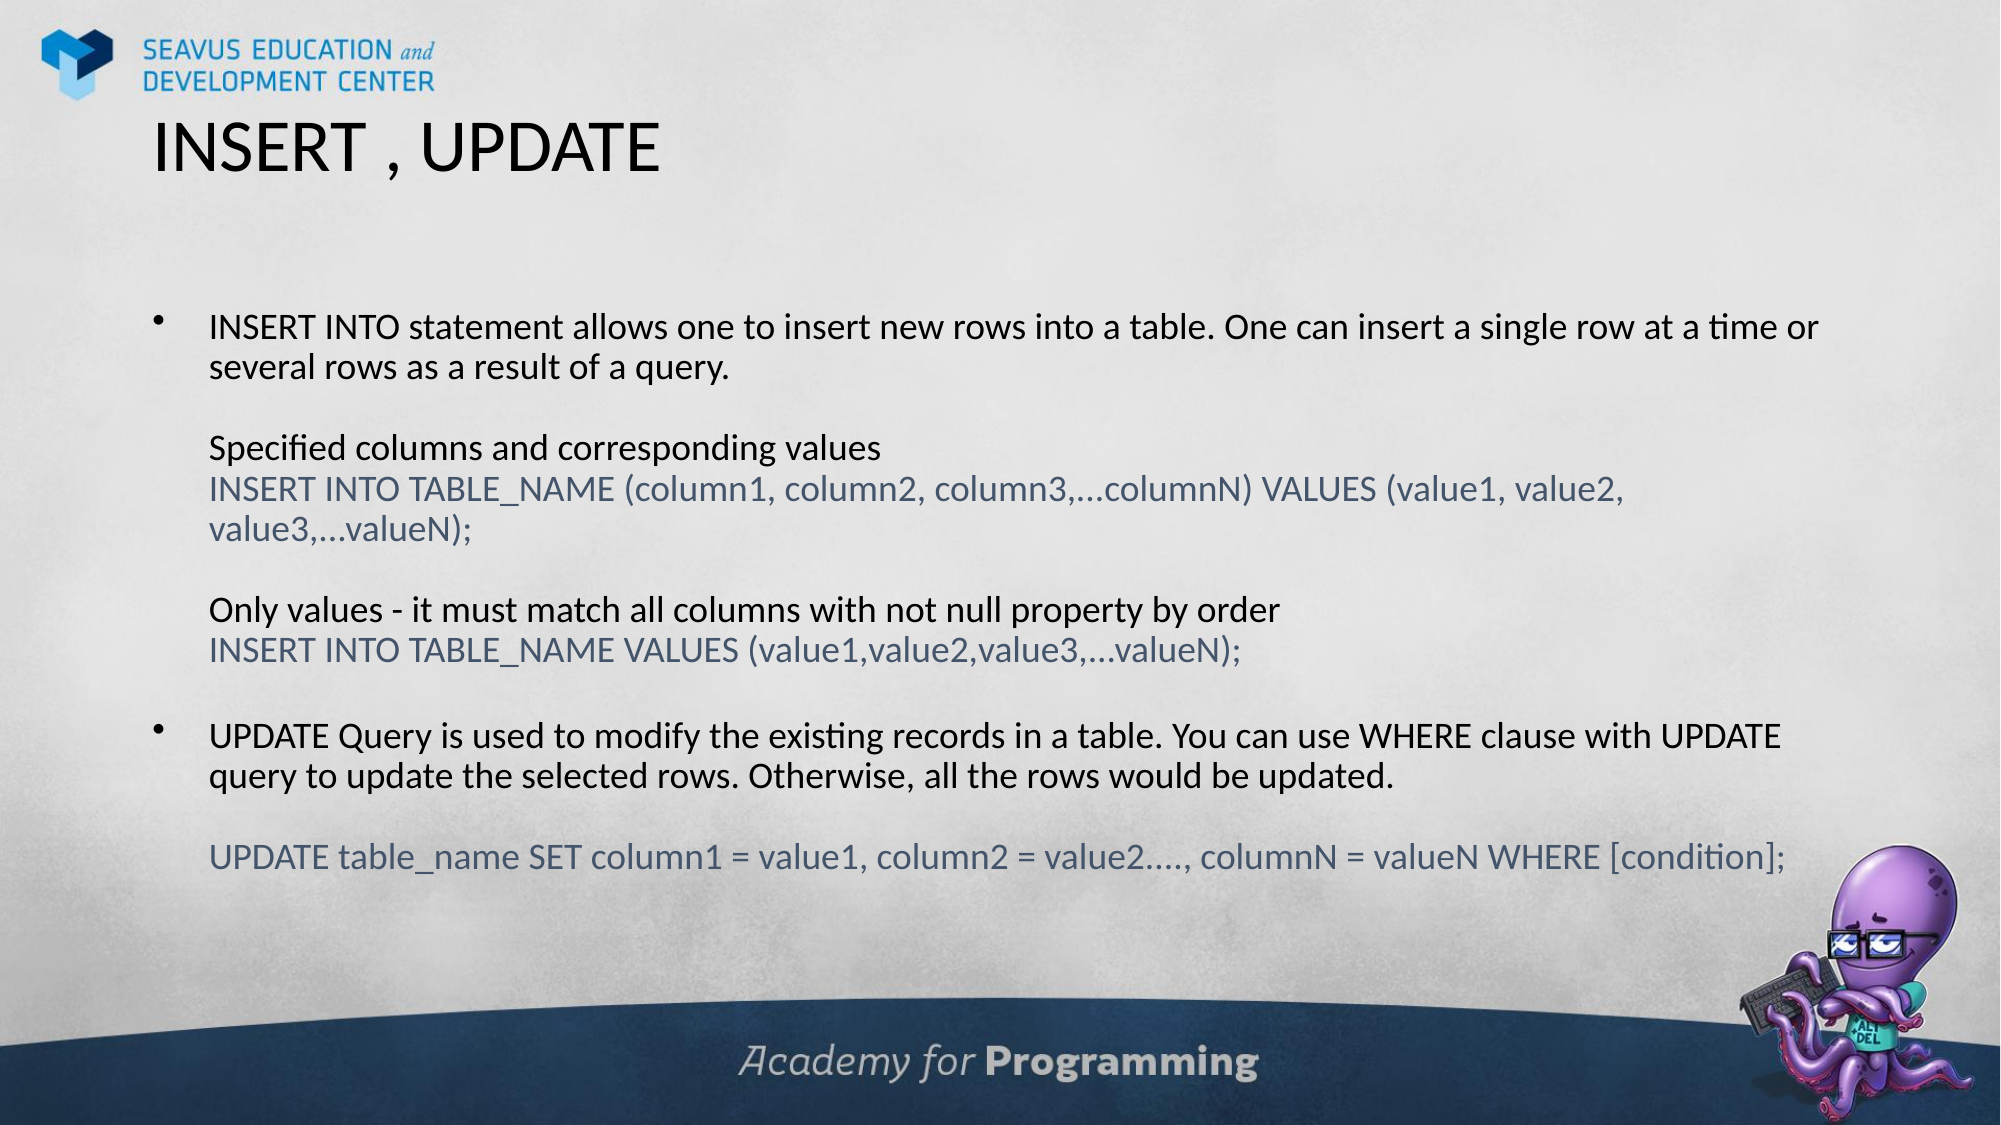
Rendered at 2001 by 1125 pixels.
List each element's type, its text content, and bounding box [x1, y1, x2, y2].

picture [0, 0, 2001, 1125]
title INSERT , UPDATE [137, 59, 1863, 236]
list INSERT INTO statement allows one to insert new rows into a table. One can insert a single row at a time or several rows as a result of a query. Specified columns and corresponding values INSERT INTO TABLE_NAME (column1, column2, column3,...columnN) VALUES (value1, value2, value3,...valueN); Only values - it must match all columns with not null property by order INSERT INTO TABLE_NAME VALUES (value1,value2,value3,...valueN); UPDATE Query is used to modify the existing records in a table. You can use WHERE clause with UPDATE query to update the selected rows. Otherwise, all the rows would be updated. UPDATE table_name SET column1 = value1, column2 = value2...., columnN = valueN WHERE [condition]; [137, 299, 1860, 1014]
